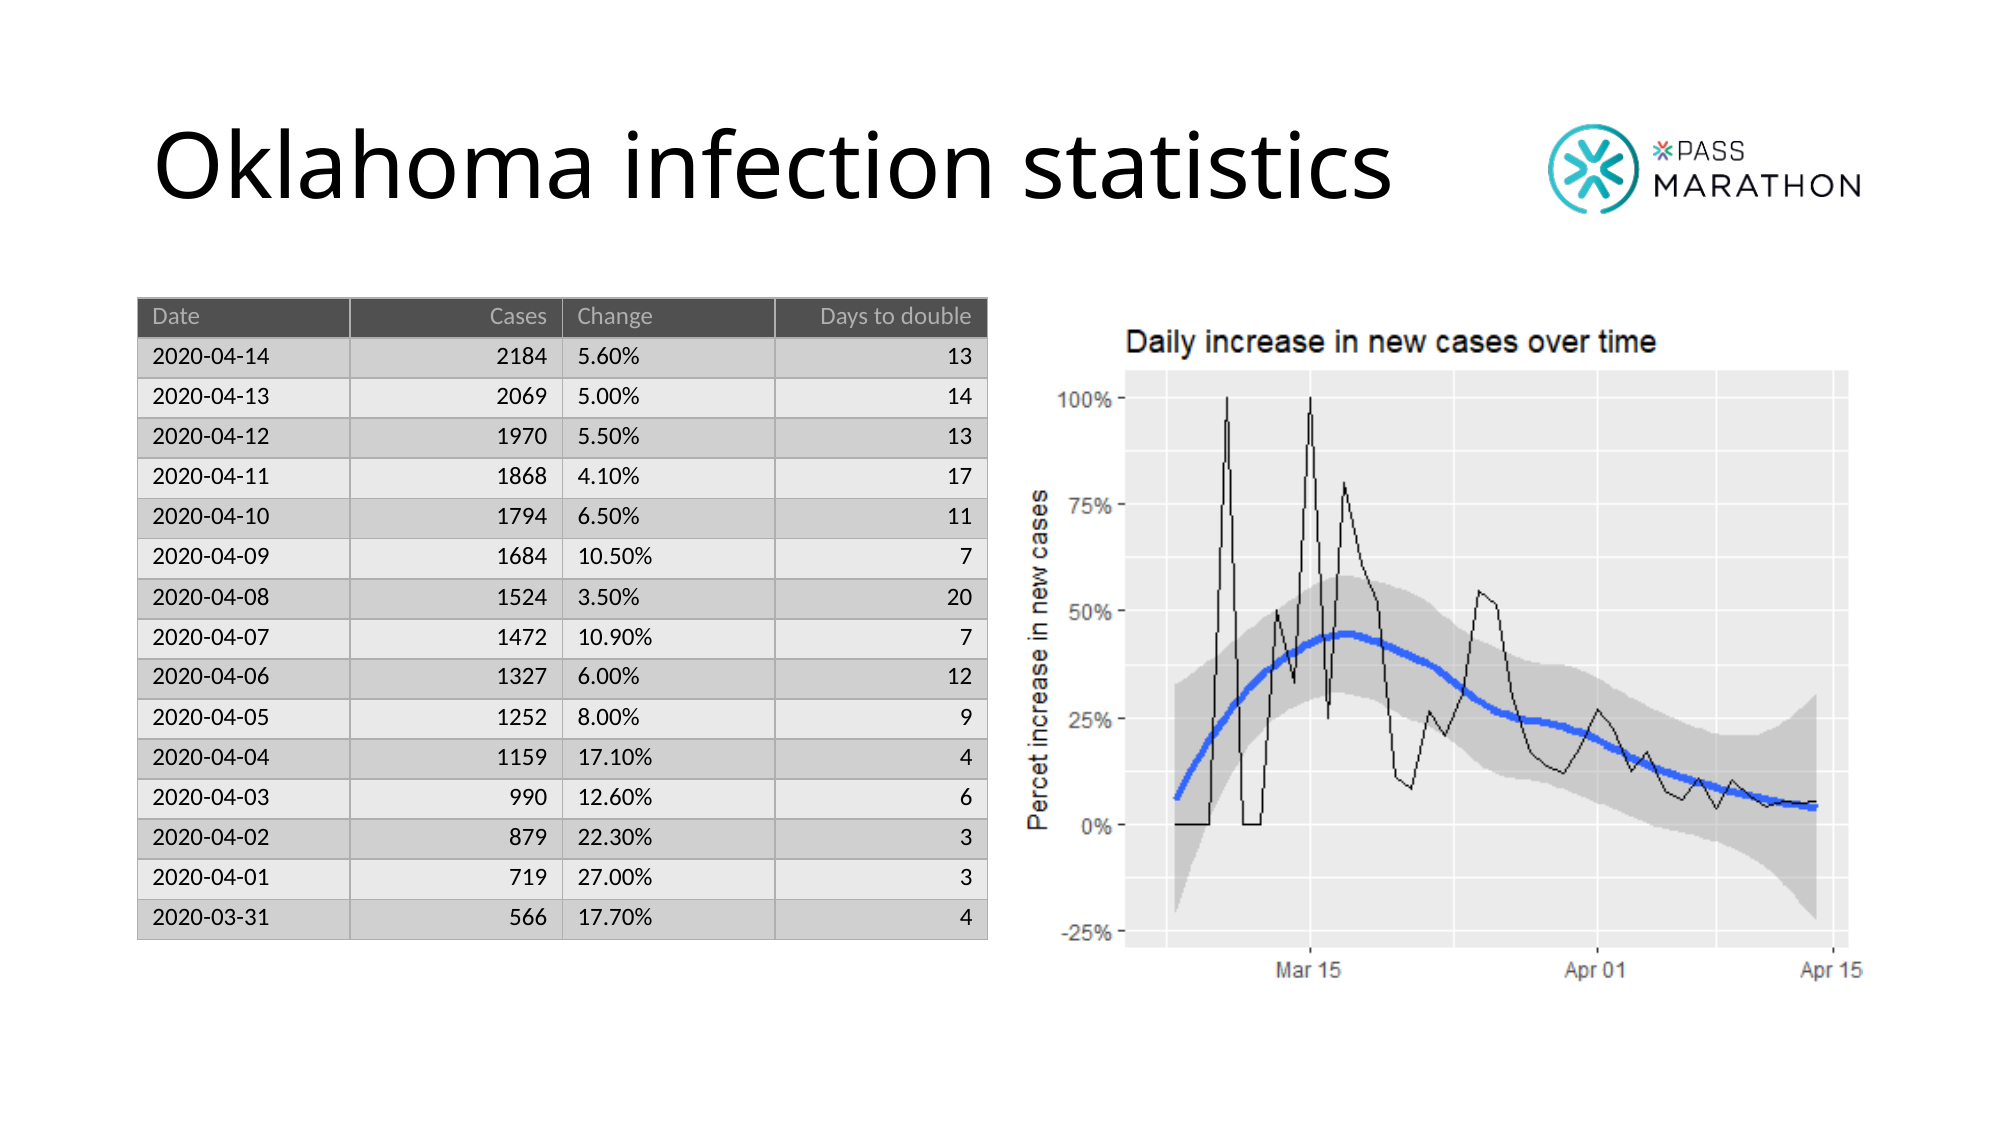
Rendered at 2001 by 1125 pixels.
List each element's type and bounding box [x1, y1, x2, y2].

table_cell [138, 379, 349, 417]
table_cell [563, 740, 774, 778]
table_cell [138, 580, 349, 618]
title [137, 59, 1863, 278]
table_cell [138, 539, 349, 578]
table_cell [563, 700, 774, 738]
table_cell [563, 499, 774, 538]
table_cell [776, 780, 987, 818]
table_cell [138, 780, 349, 818]
table_cell [776, 459, 987, 498]
table_cell [351, 580, 562, 618]
table_cell [351, 860, 562, 899]
table_cell [563, 379, 774, 417]
table_cell [563, 419, 774, 457]
table_cell [351, 419, 562, 457]
table_cell [776, 539, 987, 578]
table_cell [563, 660, 774, 698]
table_cell [776, 499, 987, 538]
table_header [776, 299, 987, 337]
table_cell [351, 740, 562, 778]
table_cell [138, 860, 349, 899]
table_cell [351, 459, 562, 498]
table_cell [776, 580, 987, 618]
table_cell [138, 700, 349, 738]
table_header [138, 299, 349, 337]
table_cell [351, 339, 562, 377]
table_cell [563, 339, 774, 377]
table_cell [563, 820, 774, 858]
table_cell [563, 539, 774, 578]
table_cell [776, 860, 987, 899]
table_cell [138, 740, 349, 778]
table_cell [351, 660, 562, 698]
table_cell [351, 820, 562, 858]
table_cell [776, 620, 987, 658]
picture [1012, 314, 1863, 994]
table_cell [138, 499, 349, 538]
table_header [351, 299, 562, 337]
table_cell [351, 620, 562, 658]
table_cell [138, 459, 349, 498]
table_cell [351, 379, 562, 417]
table_cell [138, 419, 349, 457]
table_cell [776, 660, 987, 698]
table_cell [351, 499, 562, 538]
table_cell [563, 620, 774, 658]
table_cell [776, 700, 987, 738]
table_cell [563, 459, 774, 498]
table_cell [776, 379, 987, 417]
table_cell [563, 900, 774, 939]
table_cell [138, 339, 349, 377]
table_cell [776, 900, 987, 939]
table_cell [563, 580, 774, 618]
table_cell [351, 900, 562, 939]
table_cell [776, 339, 987, 377]
table_cell [776, 419, 987, 457]
table_cell [563, 780, 774, 818]
table_cell [138, 900, 349, 939]
table_cell [776, 820, 987, 858]
table_cell [138, 820, 349, 858]
table_header [563, 299, 774, 337]
table_cell [351, 539, 562, 578]
table_cell [563, 860, 774, 899]
table_cell [351, 700, 562, 738]
table_cell [351, 780, 562, 818]
table_cell [138, 620, 349, 658]
table_cell [138, 660, 349, 698]
table_cell [776, 740, 987, 778]
